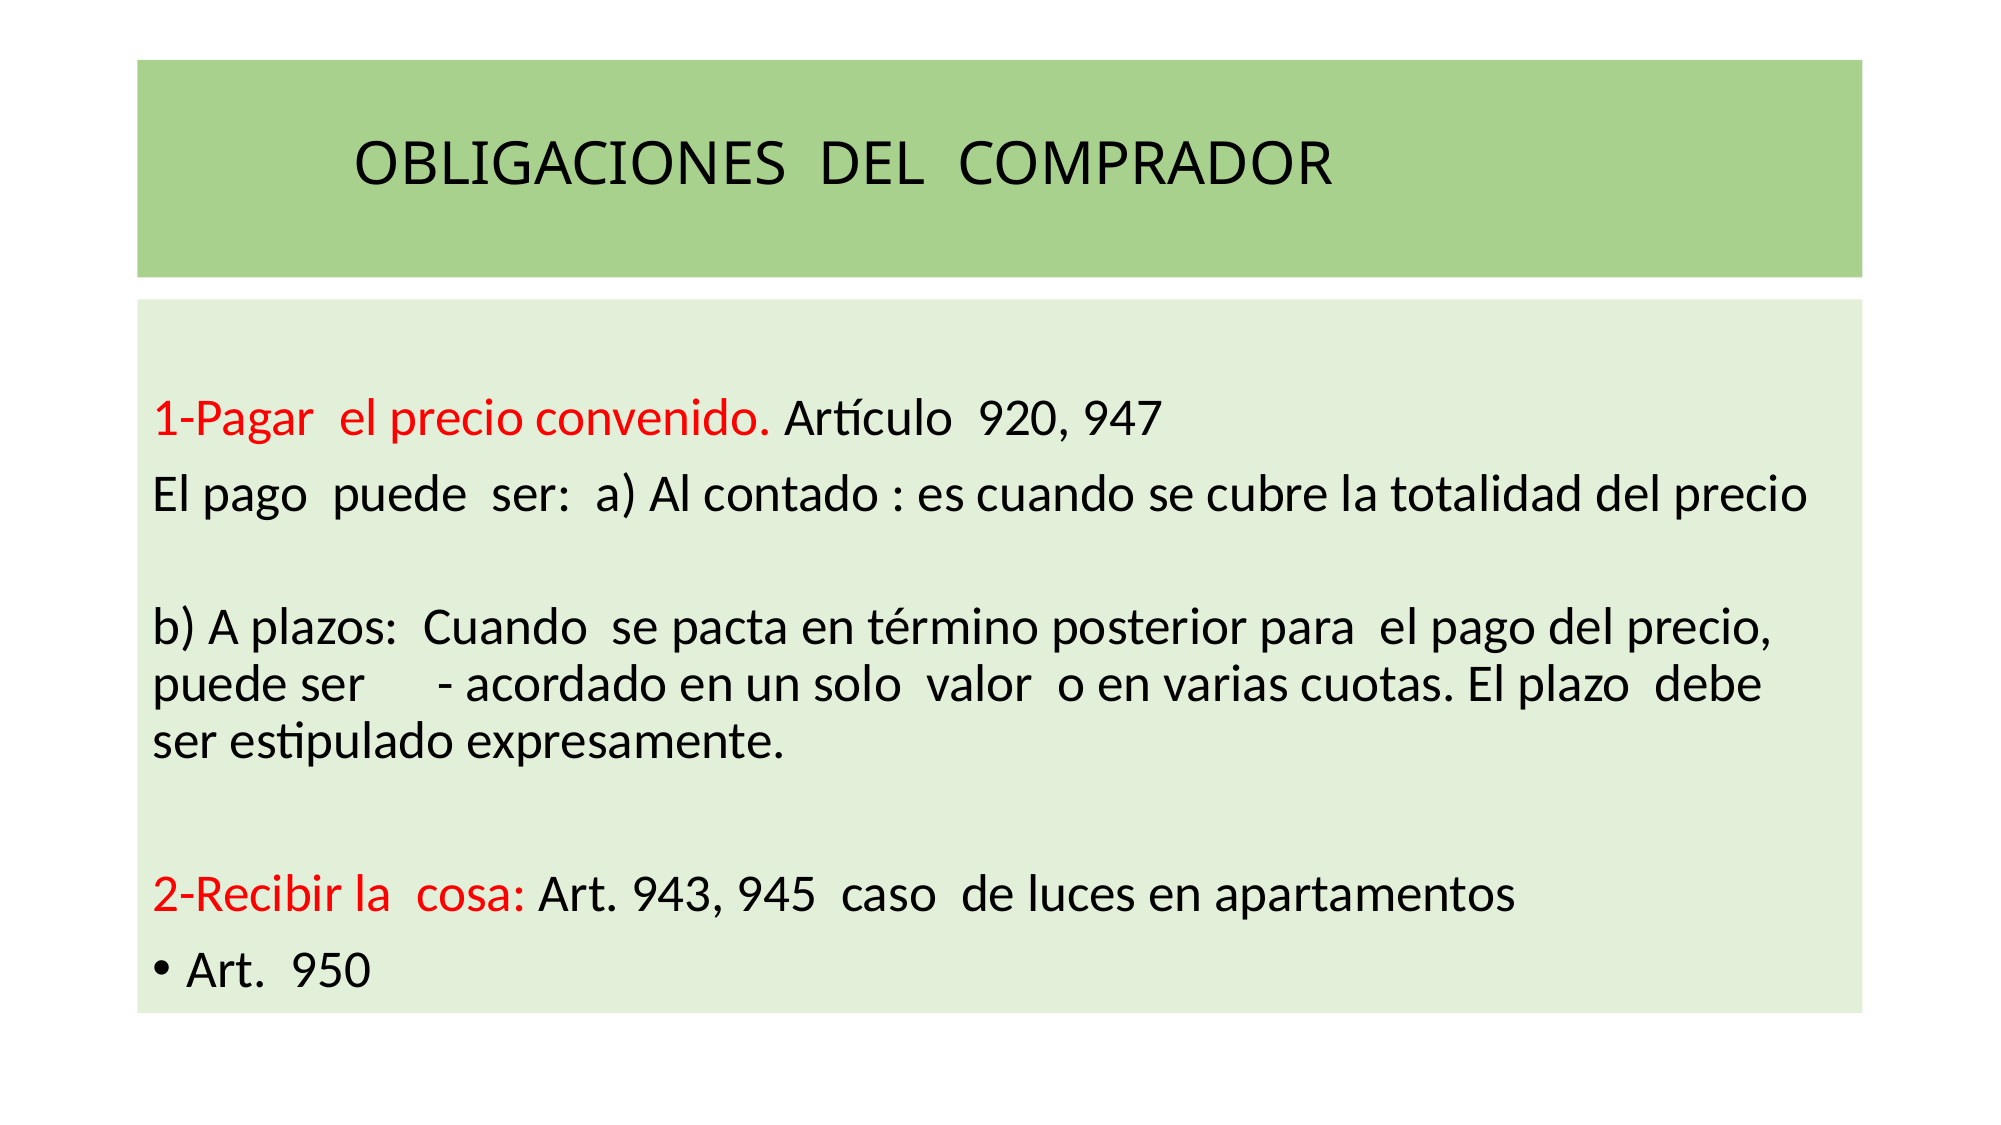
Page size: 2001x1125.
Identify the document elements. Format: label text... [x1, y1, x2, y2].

title OBLIGACIONES DEL COMPRADOR [137, 59, 1863, 278]
list 1-Pagar el precio convenido. Artículo 920, 947 El pago puede ser: a) Al contado : es cuando se cubre la totalidad del precio b) A plazos: Cuando se pacta en término posterior para el pago del precio, puede ser - acordado en un solo valor o en varias cuotas. El plazo debe ser estipulado expresamente. 2-Recibir la cosa: Art. 943, 945 caso de luces en apartamentos Art. 950 [137, 299, 1863, 1014]
